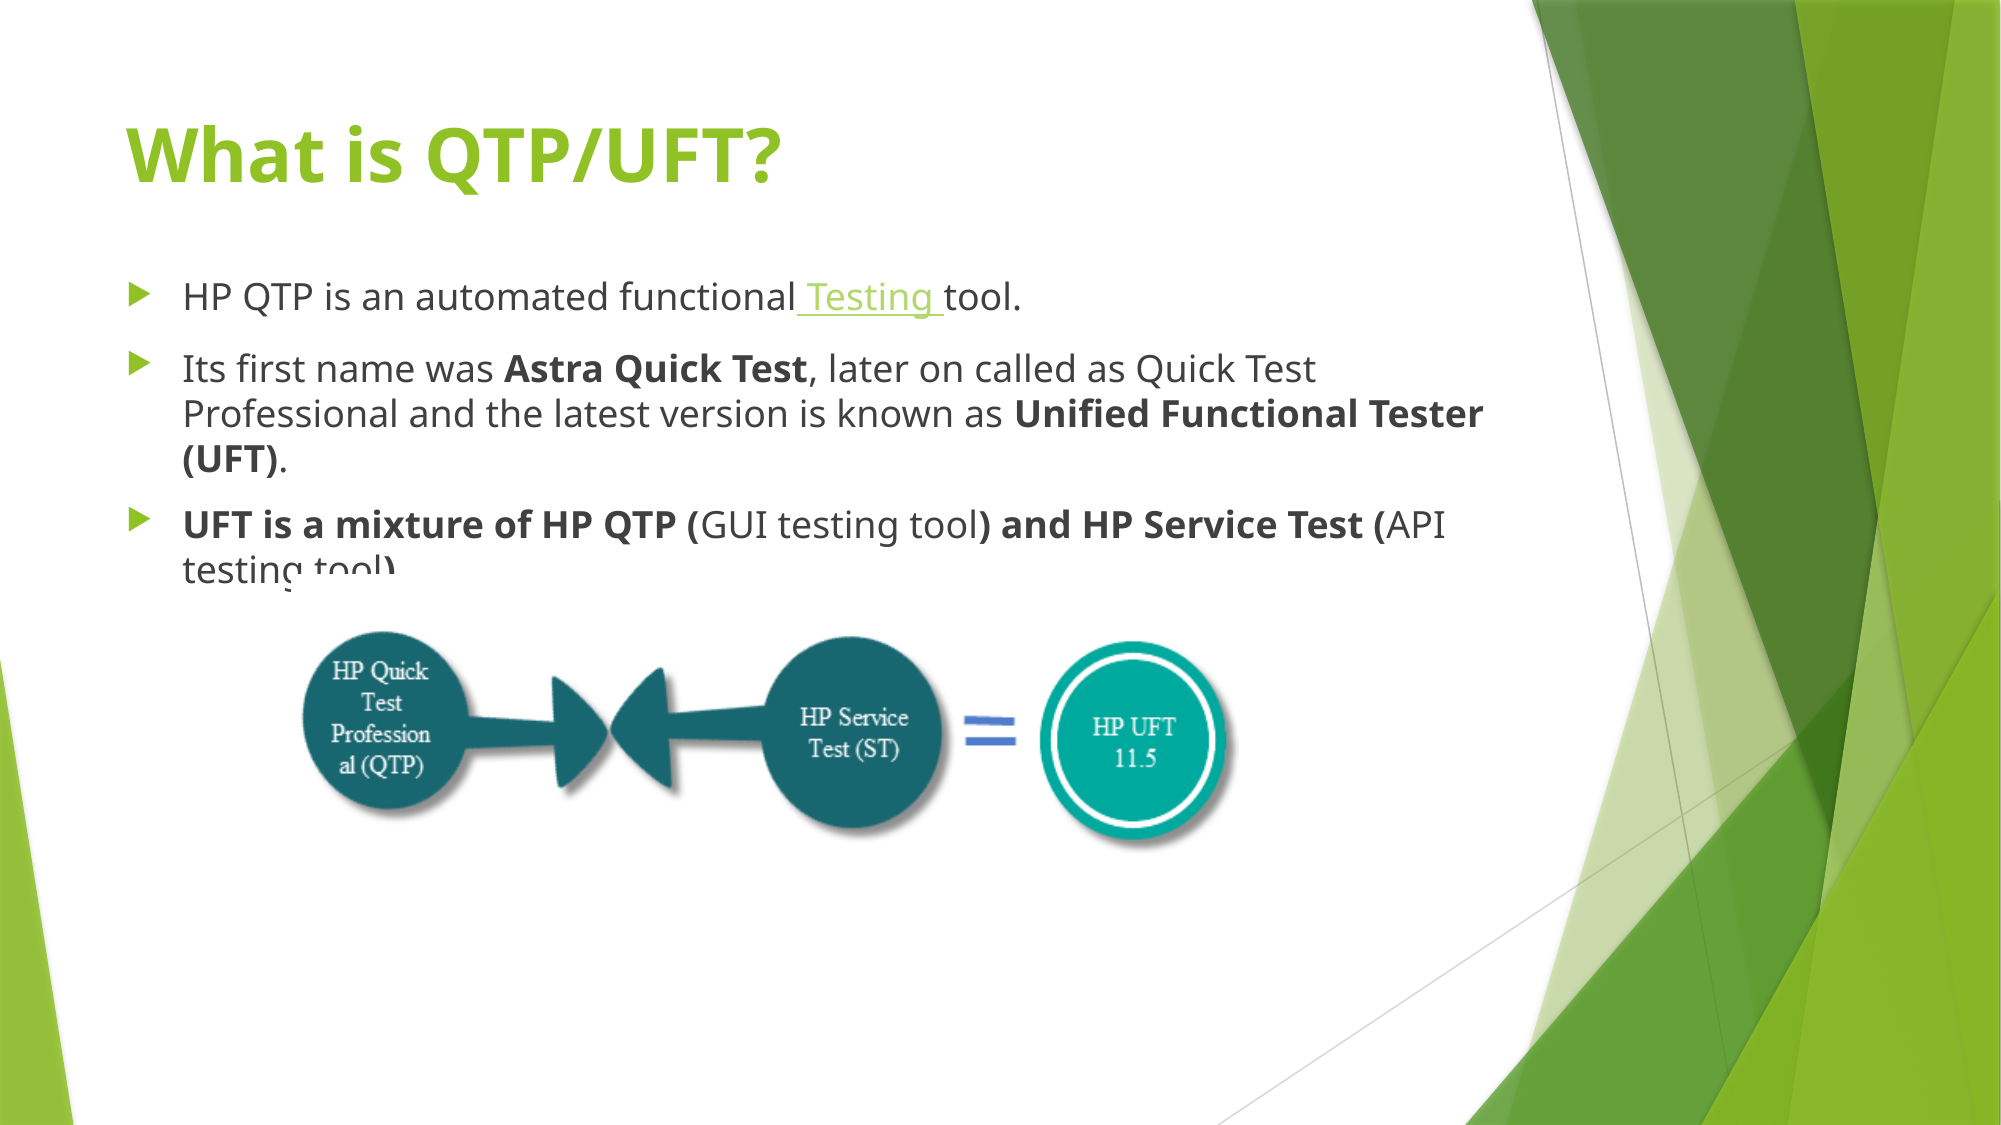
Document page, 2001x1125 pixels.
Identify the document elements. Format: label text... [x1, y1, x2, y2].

title What is QTP/UFT? [111, 99, 1522, 265]
picture [290, 573, 1239, 864]
list HP QTP is an automated functional Testing tool. Its first name was Astra Quick Test, later on called as Quick Test Professional and the latest version is known as Unified Functional Tester (UFT). UFT is a mixture of HP QTP (GUI testing tool) and HP Service Test (API testing tool). [111, 265, 1522, 991]
